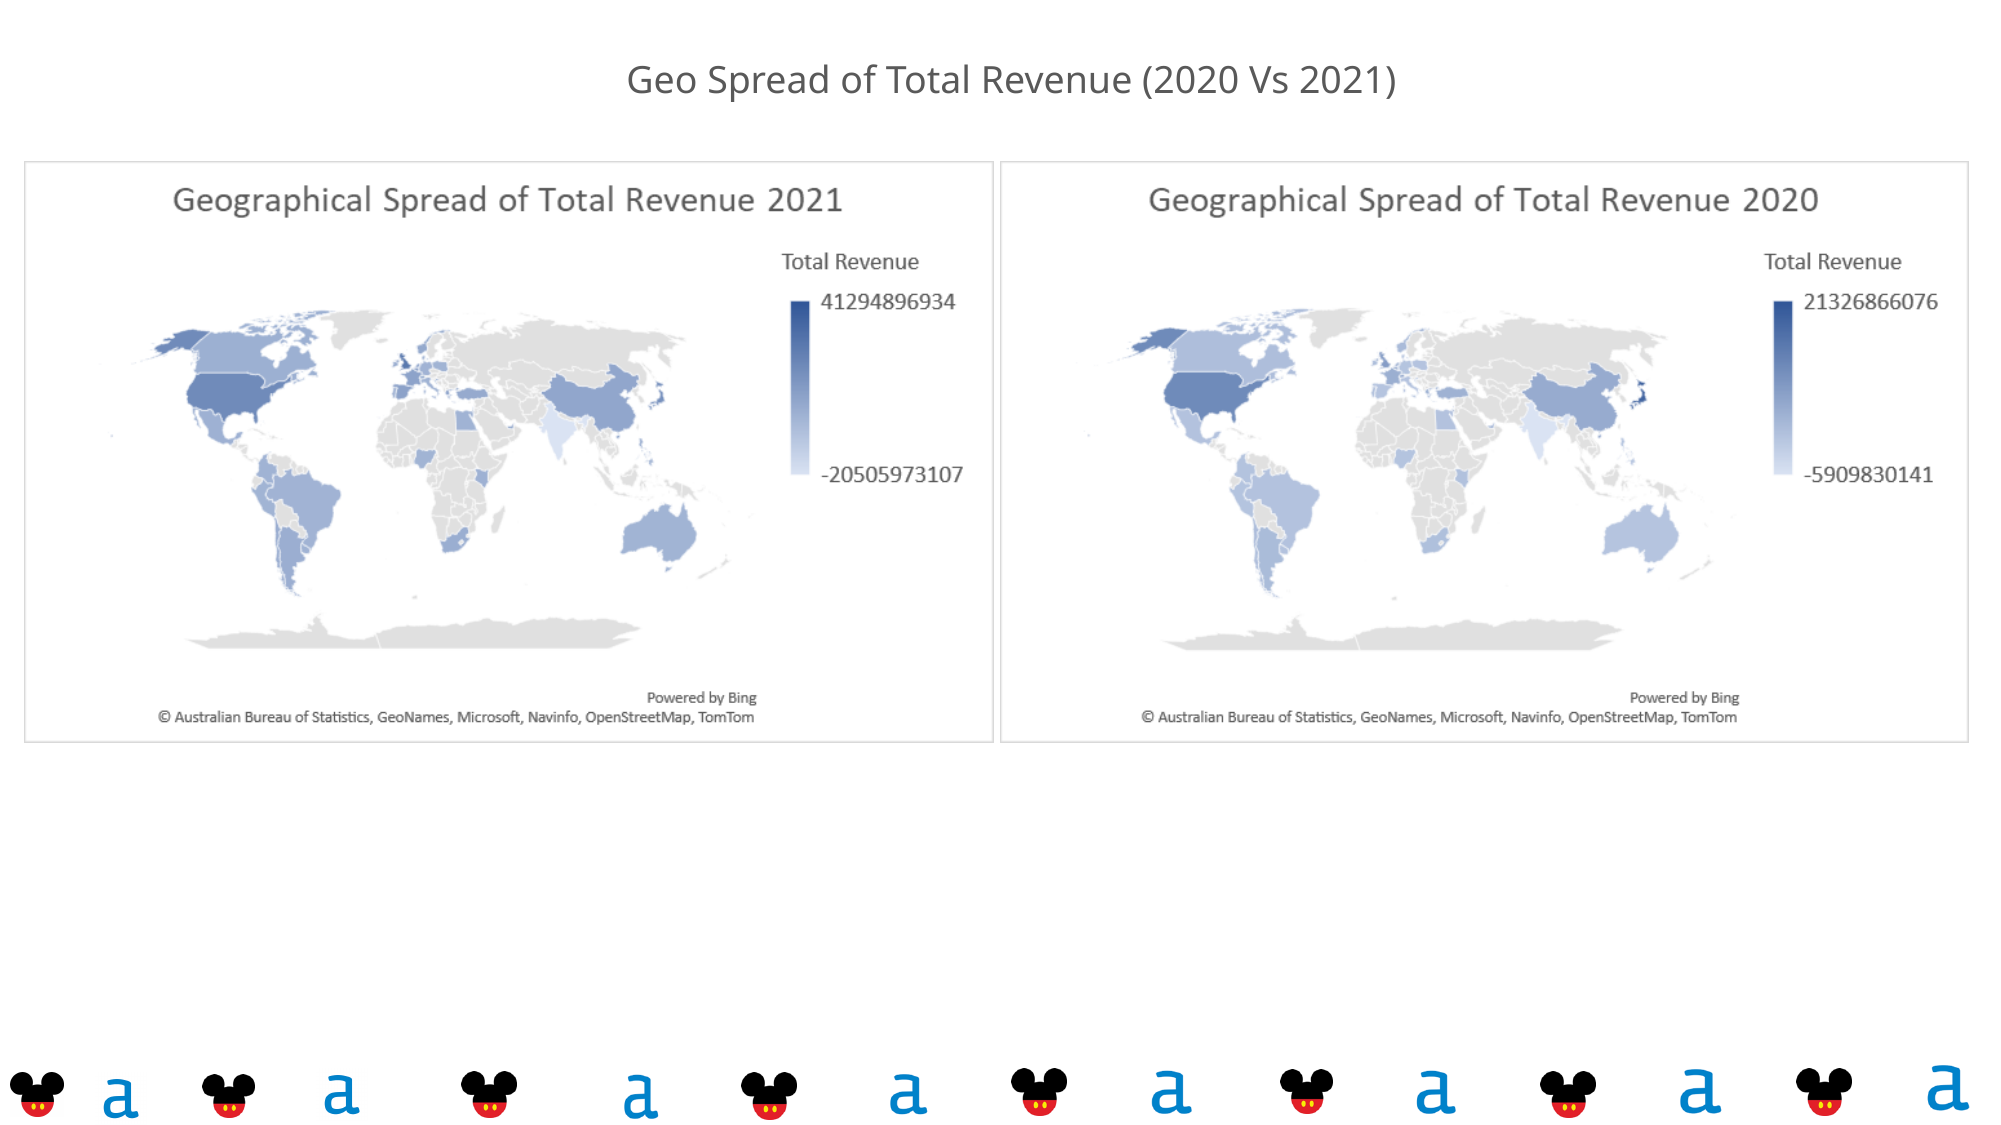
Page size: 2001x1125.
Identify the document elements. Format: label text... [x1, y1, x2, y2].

picture [201, 1074, 255, 1118]
picture [1540, 1071, 1596, 1118]
picture [1280, 1069, 1334, 1114]
picture [1917, 1057, 1979, 1119]
picture [1142, 1063, 1201, 1121]
picture [1011, 1068, 1067, 1116]
picture [881, 1067, 936, 1121]
picture [615, 1067, 666, 1125]
picture [94, 1072, 147, 1125]
picture [24, 161, 994, 743]
picture [1407, 1063, 1466, 1121]
picture [461, 1071, 517, 1119]
text_box Geo Spread of Total Revenue (2020 Vs 2021) [427, 48, 1597, 109]
picture [741, 1072, 797, 1120]
picture [316, 1068, 369, 1121]
picture [1796, 1068, 1852, 1116]
picture [10, 1071, 64, 1117]
picture [1000, 161, 1969, 743]
picture [1670, 1061, 1731, 1121]
